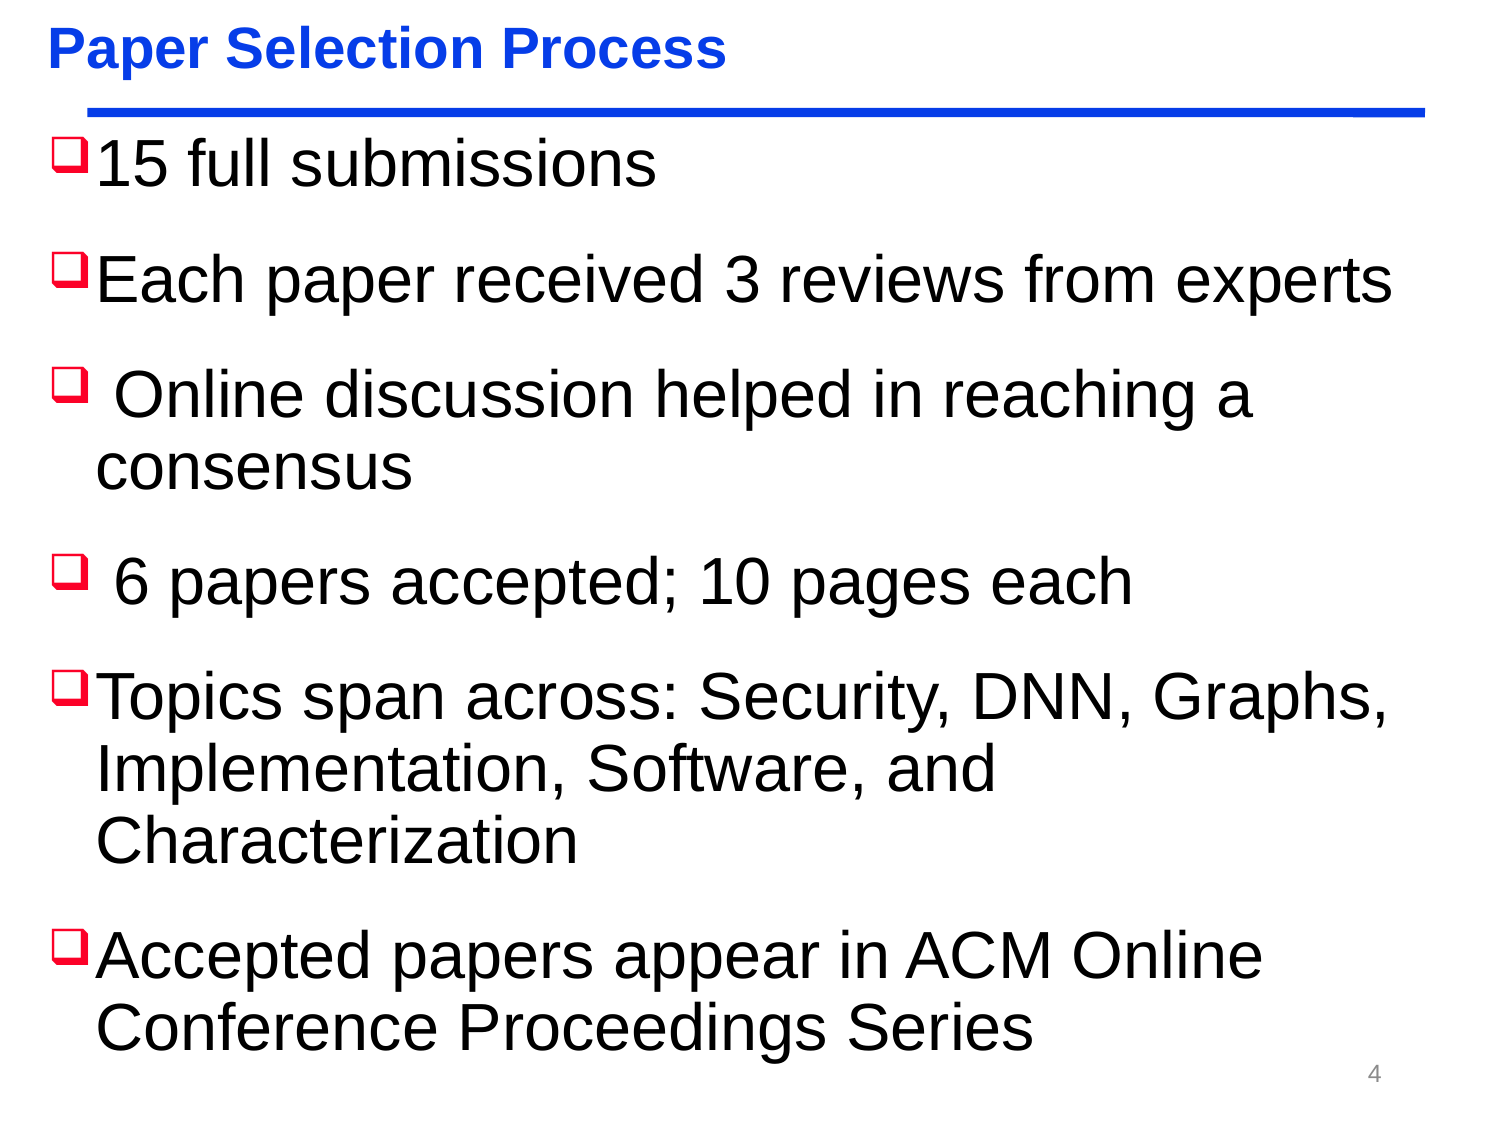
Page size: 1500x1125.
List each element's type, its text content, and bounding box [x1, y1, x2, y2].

slide_number 4 [1059, 1042, 1397, 1103]
list 15 full submissions Each paper received 3 reviews from experts Online discussion helped in reaching a consensus 6 papers accepted; 10 pages each Topics span across: Security, DNN, Graphs, Implementation, Software, and Characterization Accepted papers appear in ACM Online Conference Proceedings Series [36, 124, 1438, 1125]
title Paper Selection Process [36, 15, 1376, 86]
